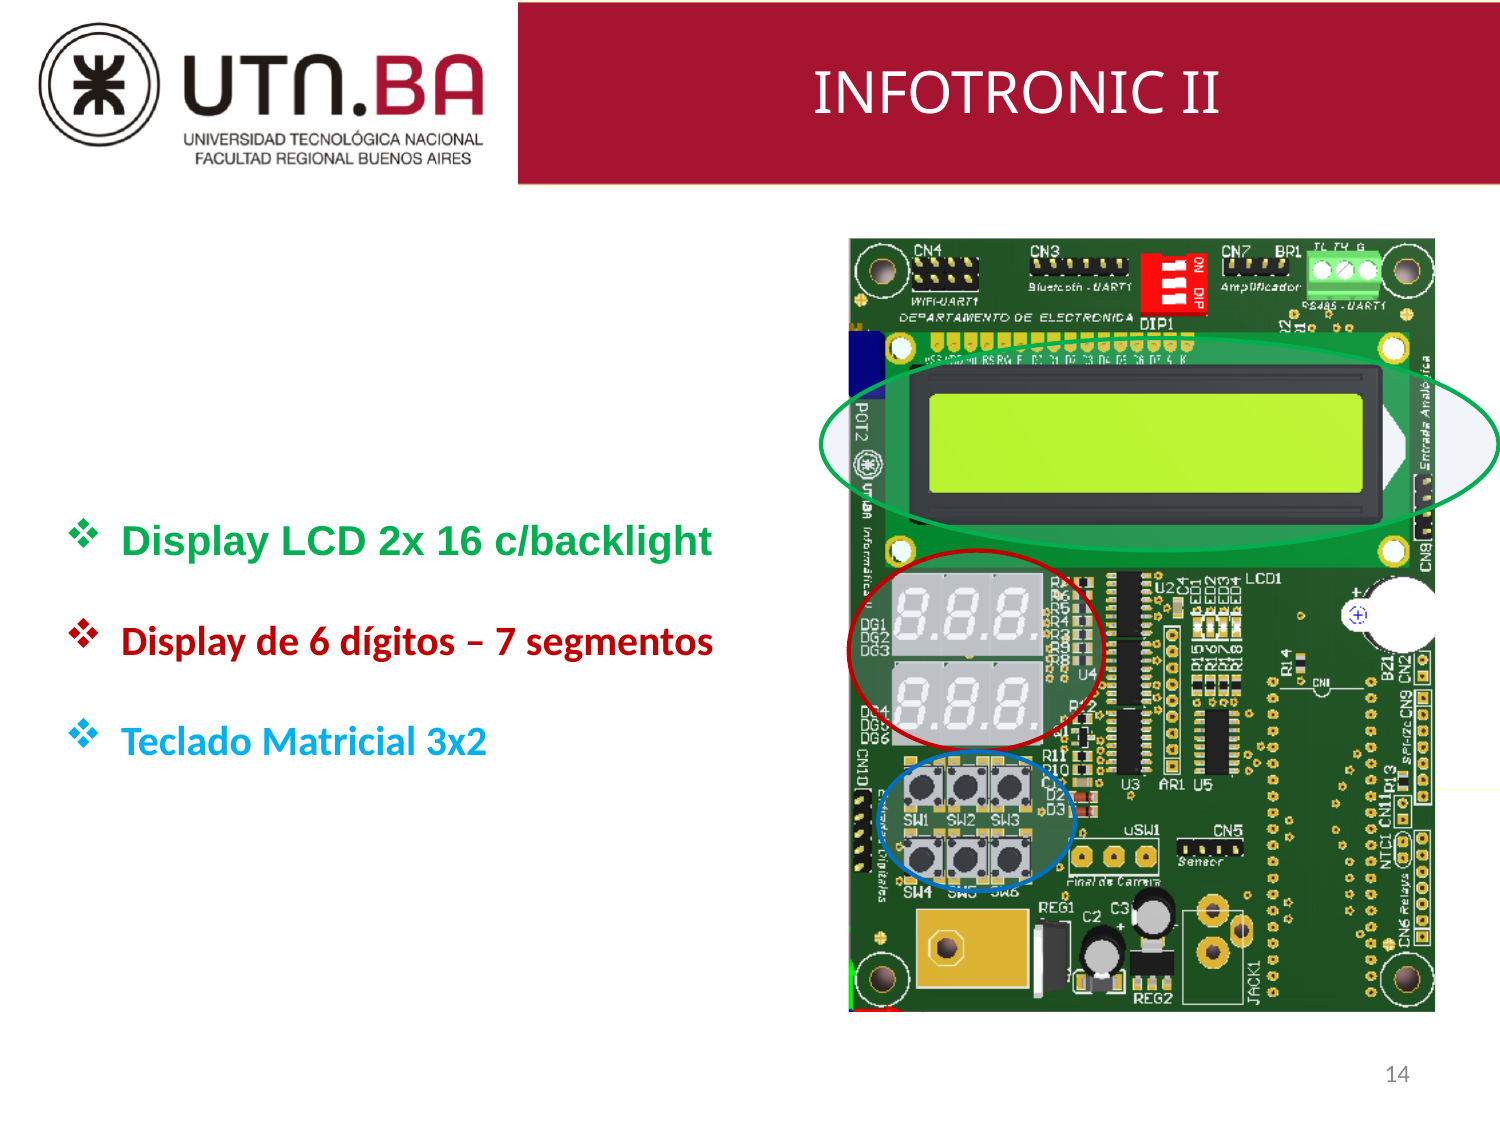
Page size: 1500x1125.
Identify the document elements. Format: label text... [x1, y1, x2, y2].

picture [13, 0, 1500, 1012]
slide_number 14 [1074, 1042, 1425, 1103]
